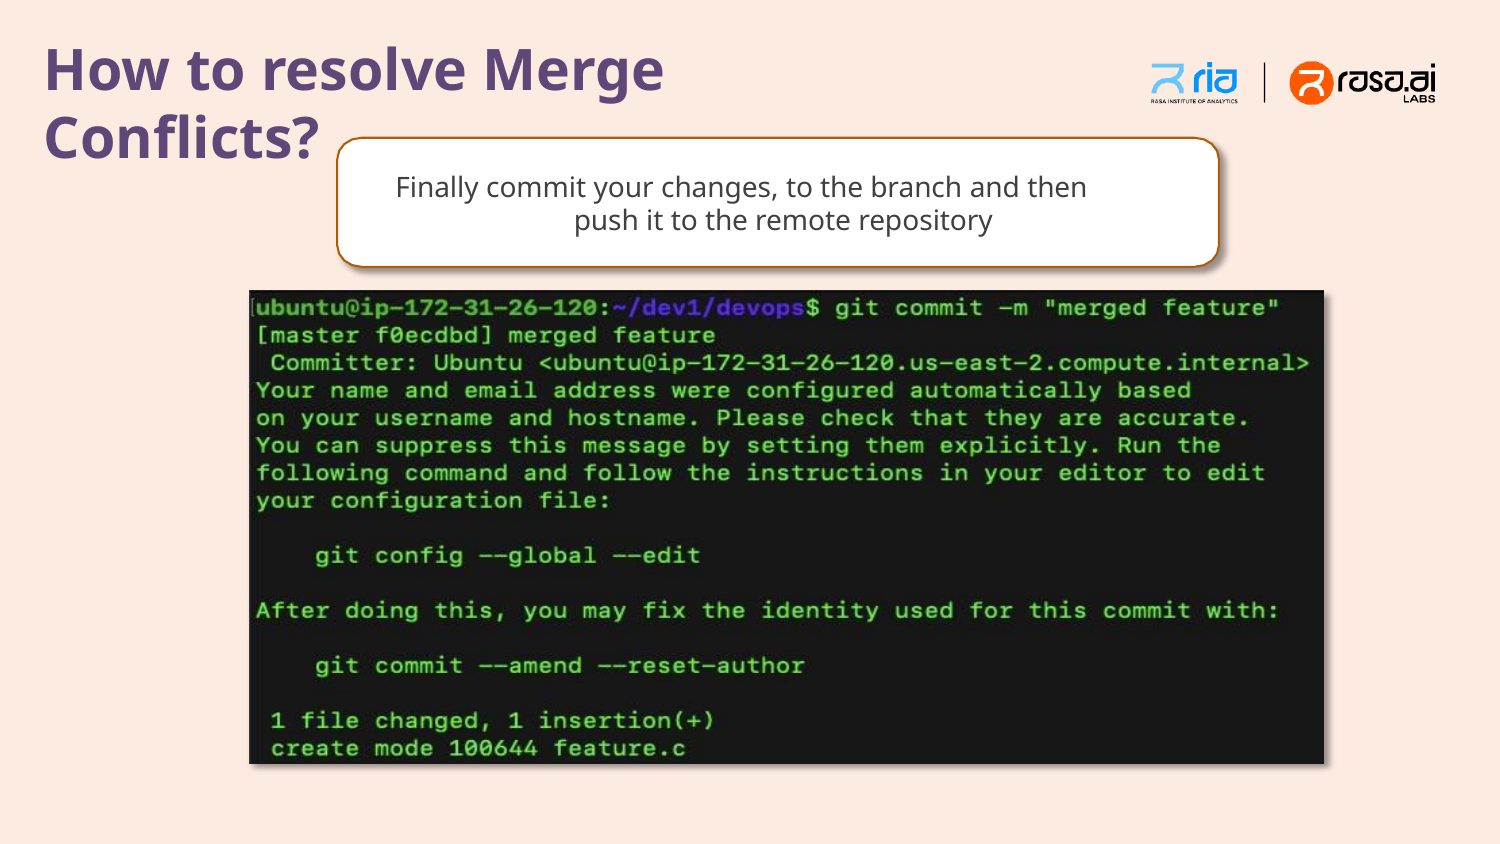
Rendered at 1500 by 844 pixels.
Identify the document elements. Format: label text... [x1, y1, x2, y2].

title How to resolve Merge Conflicts? [41, 30, 938, 174]
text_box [334, 134, 1233, 280]
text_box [246, 288, 1337, 776]
picture [1149, 59, 1435, 105]
